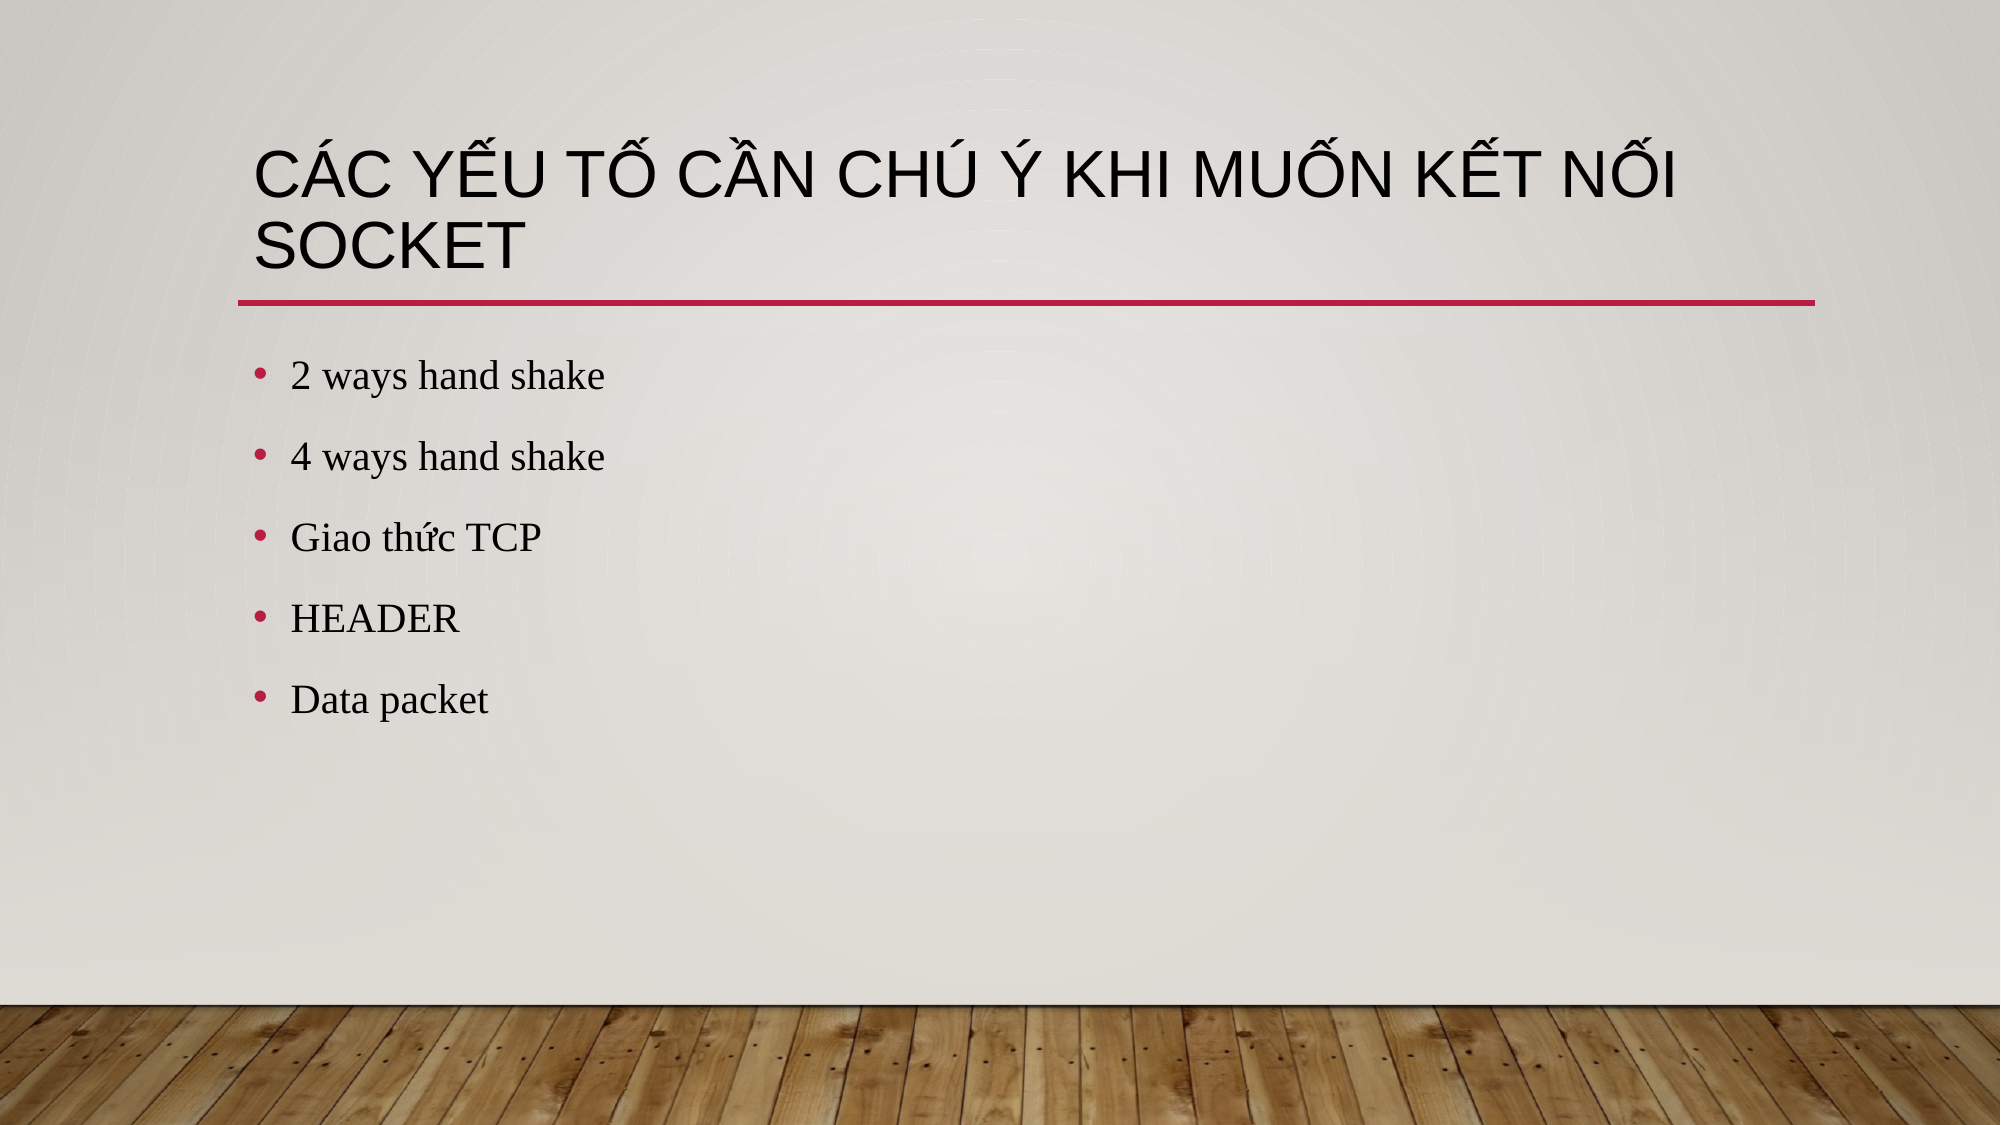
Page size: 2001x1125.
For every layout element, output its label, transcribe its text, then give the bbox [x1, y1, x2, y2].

title Các yếu tố cần chú ý khi muốn kết nối socket [238, 131, 1814, 305]
picture [0, 1005, 2000, 1125]
list 2 ways hand shake 4 ways hand shake Giao thức TCP HEADER Data packet [238, 330, 1814, 897]
